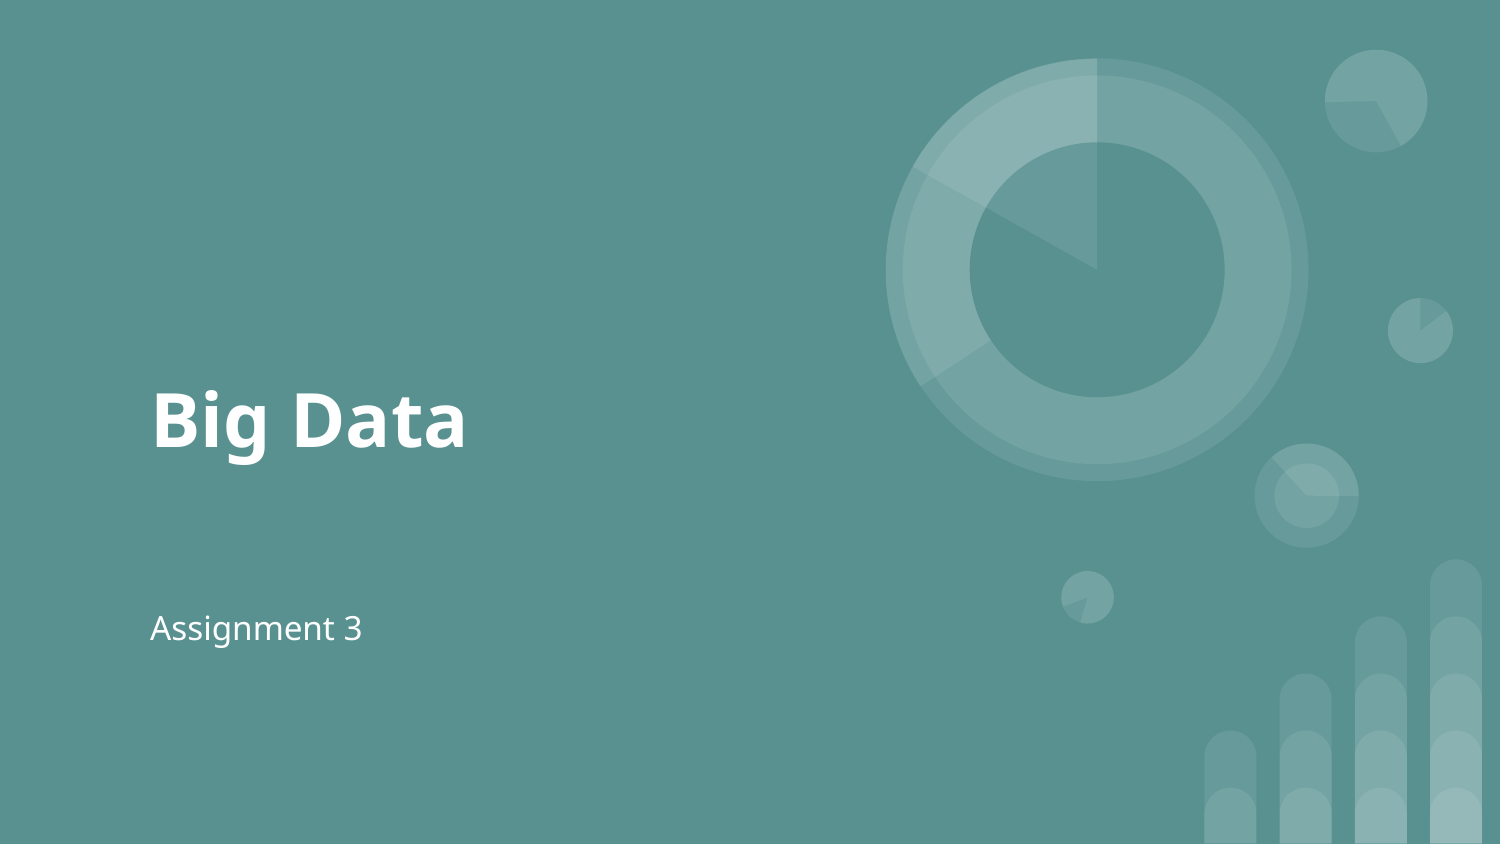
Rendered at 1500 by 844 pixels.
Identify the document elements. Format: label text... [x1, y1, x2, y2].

subtitle Assignment 3 [135, 589, 834, 704]
title Big Data [135, 264, 834, 572]
